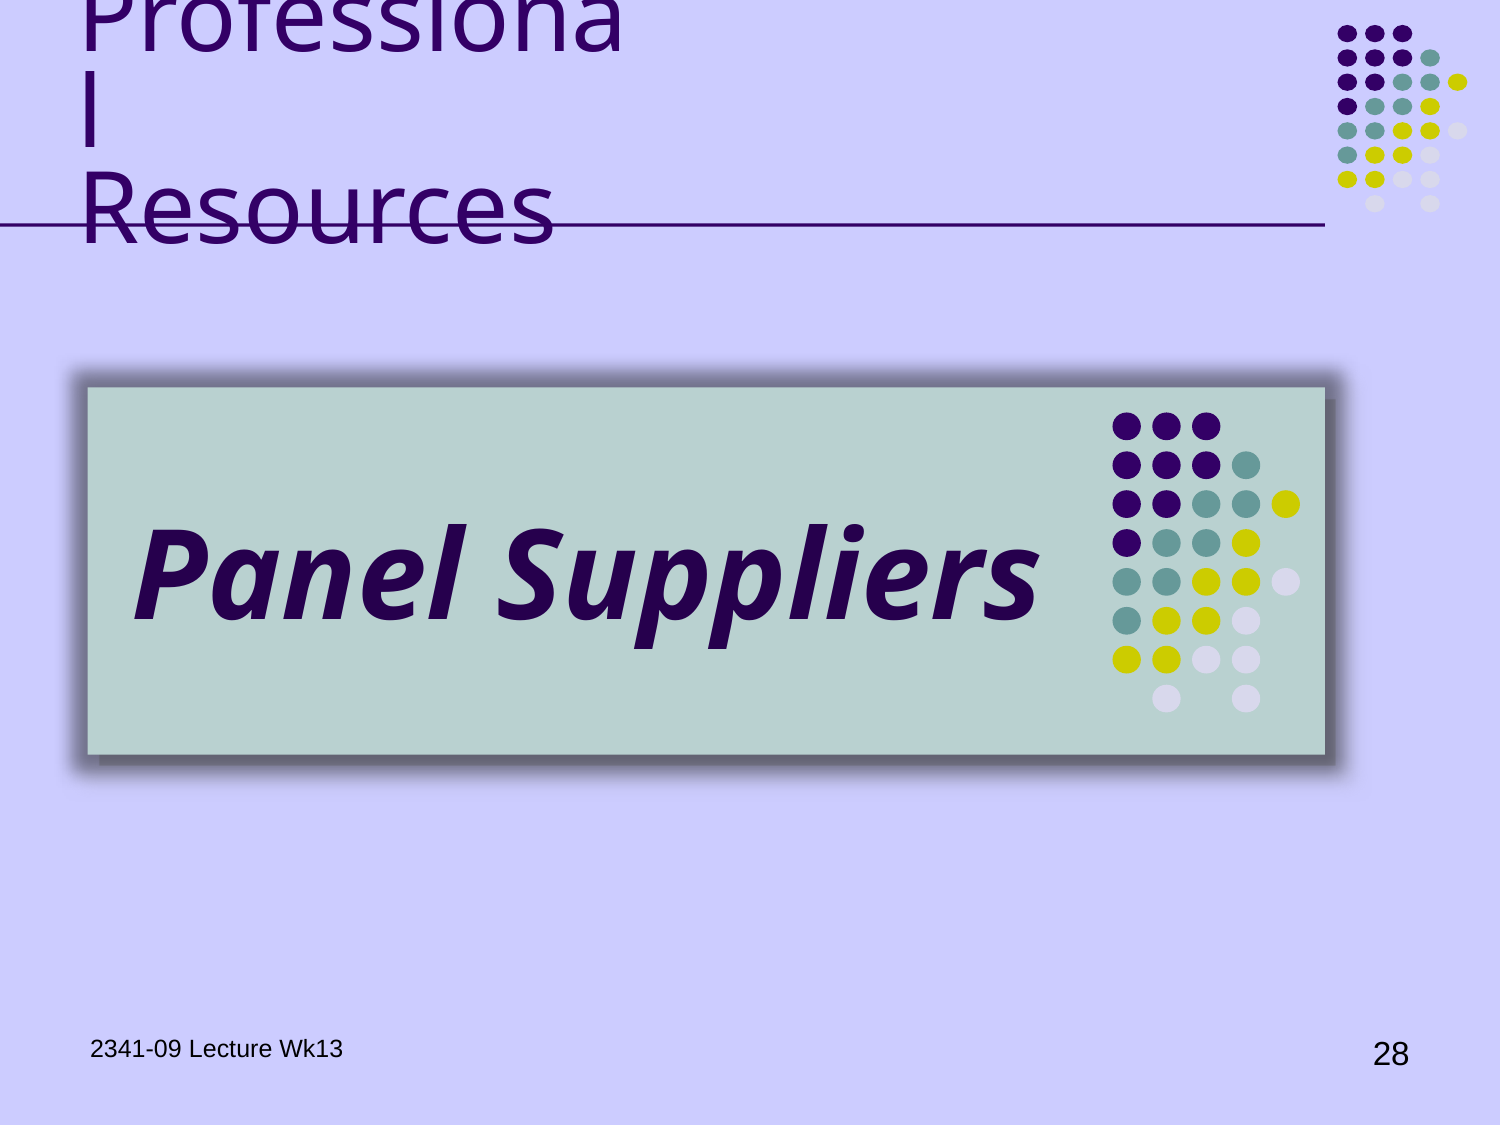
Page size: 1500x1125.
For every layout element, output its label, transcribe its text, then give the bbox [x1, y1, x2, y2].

slide_number 28 [1074, 1024, 1426, 1101]
text_box Professional Resources [62, 0, 663, 238]
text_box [1112, 412, 1301, 713]
slide_number 2341-09 Lecture Wk13 [74, 1024, 426, 1101]
text_box Panel Suppliers [87, 387, 1325, 755]
